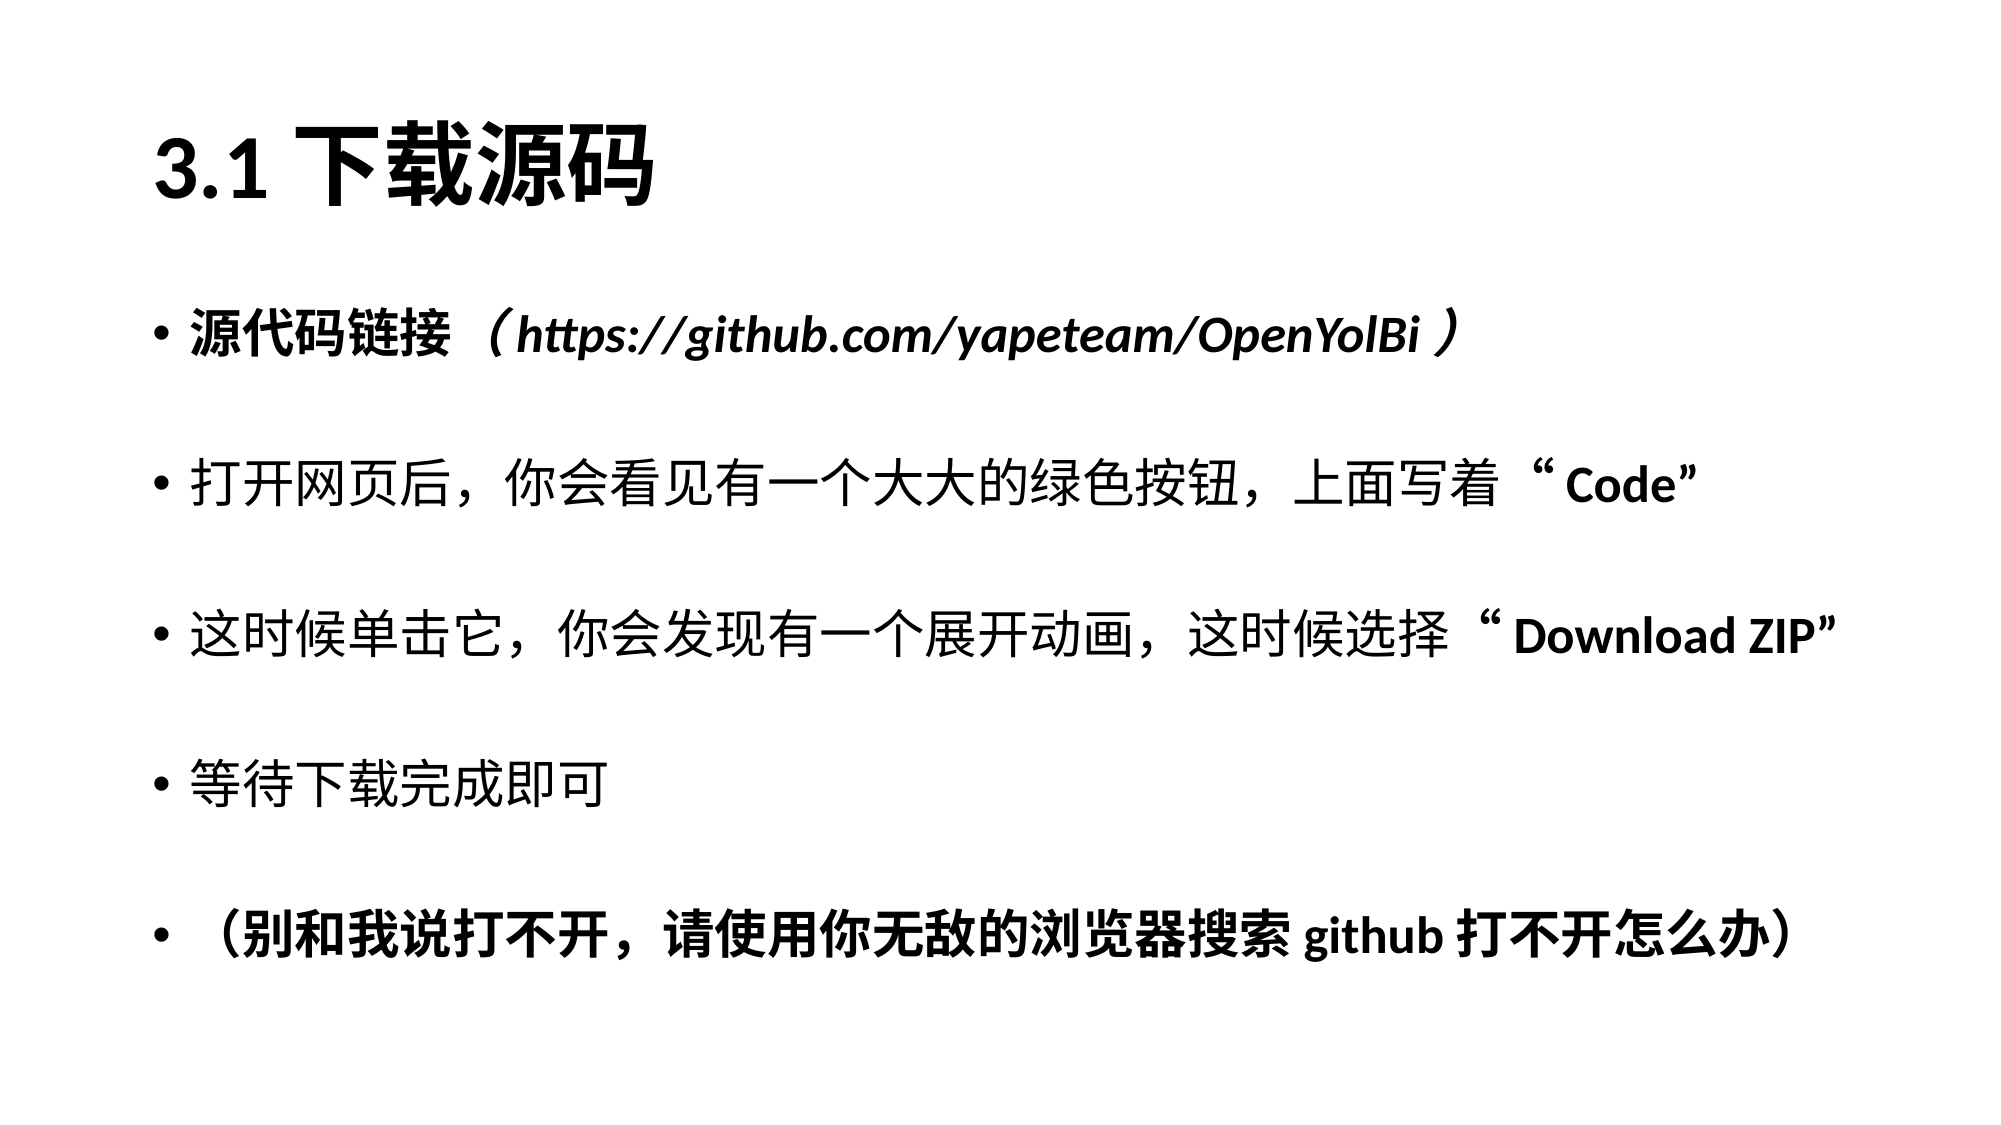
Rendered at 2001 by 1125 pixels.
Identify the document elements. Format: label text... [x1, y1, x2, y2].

title 3.1下载源码 [137, 59, 1863, 278]
list 源代码链接（https://github.com/yapeteam/OpenYolBi） 打开网页后，你会看见有一个大大的绿色按钮，上面写着“Code” 这时候单击它，你会发现有一个展开动画，这时候选择“Download ZIP” 等待下载完成即可 （别和我说打不开，请使用你无敌的浏览器搜索github打不开怎么办） [137, 299, 1863, 1014]
